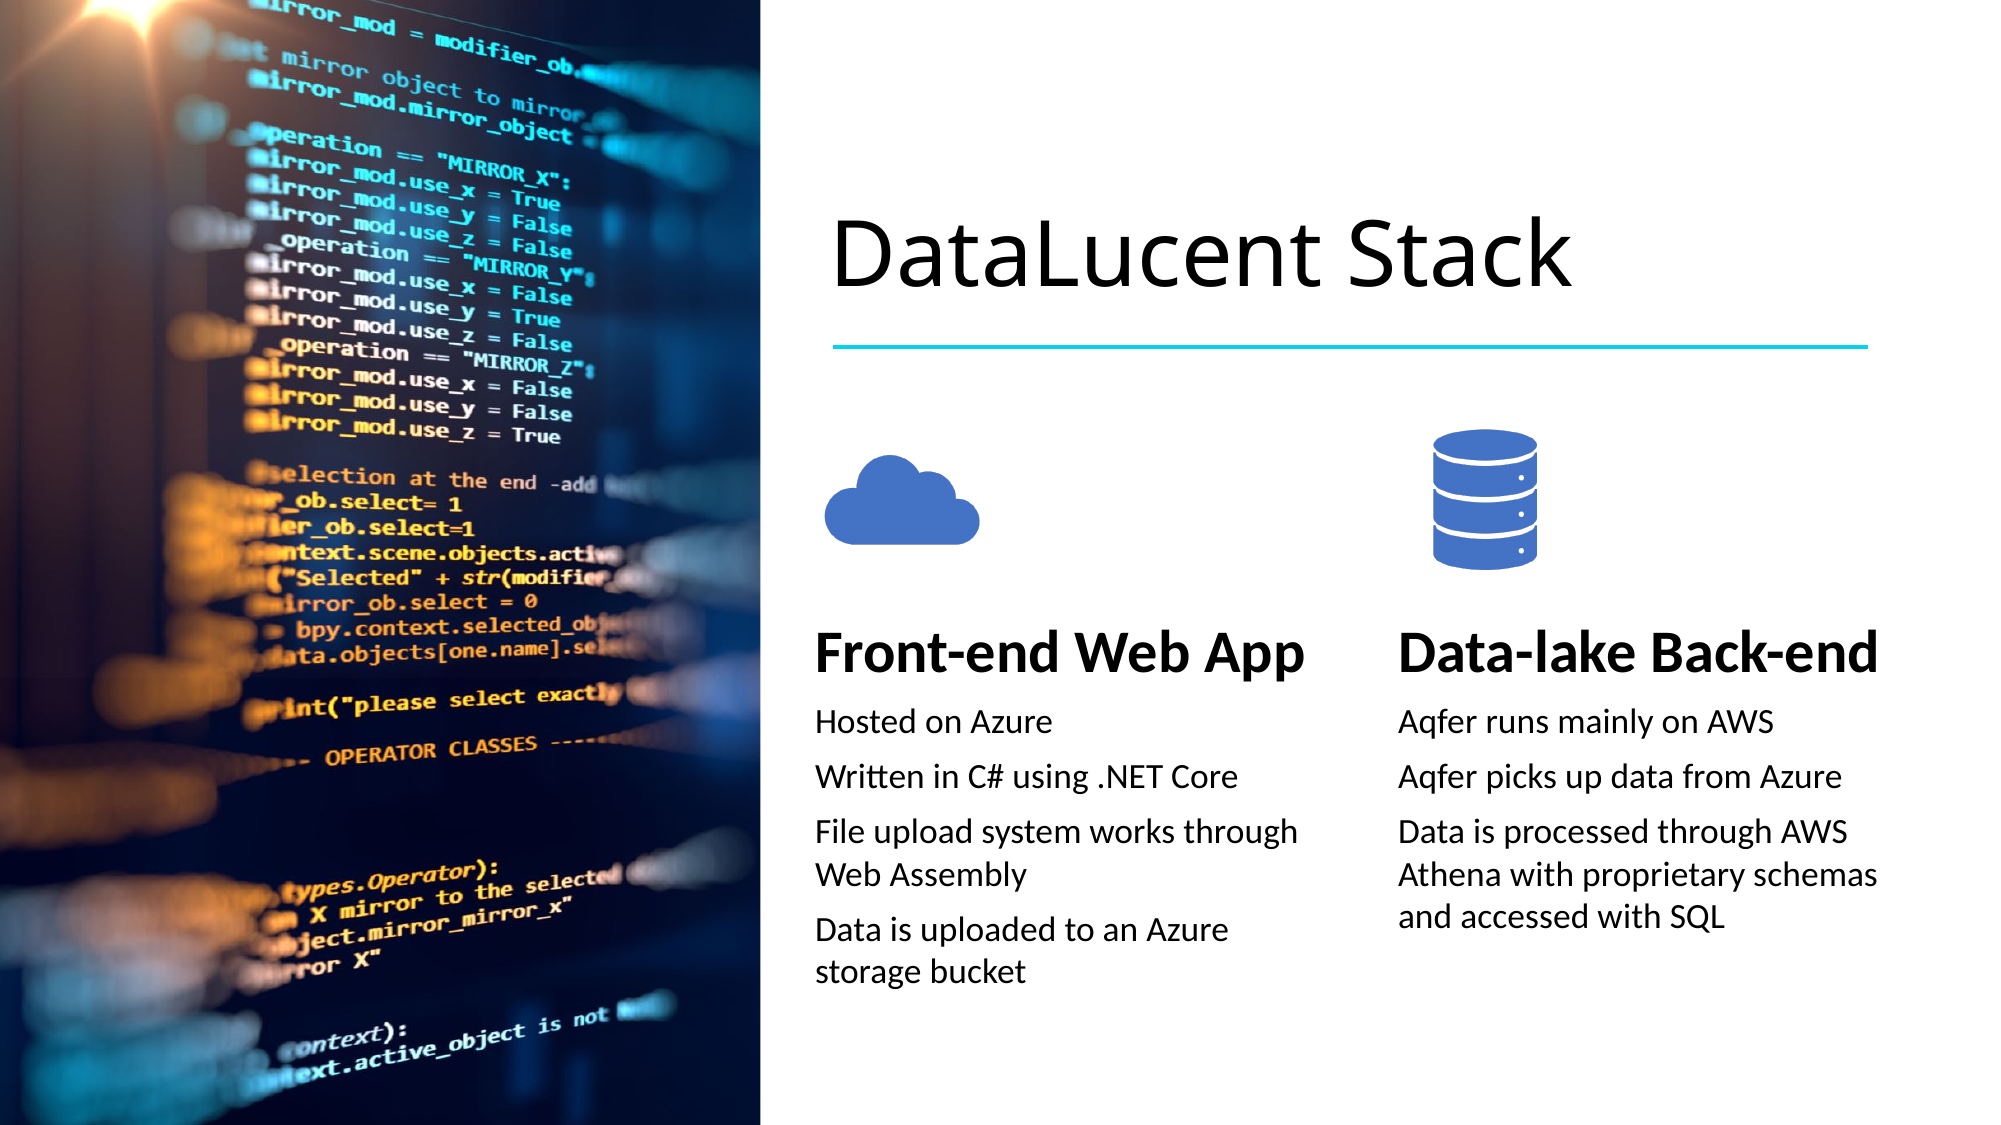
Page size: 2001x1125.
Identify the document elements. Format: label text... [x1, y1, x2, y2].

picture [0, 0, 761, 1125]
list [814, 399, 1895, 1021]
title DataLucent Stack [814, 103, 1895, 315]
picture [585, 69, 601, 78]
